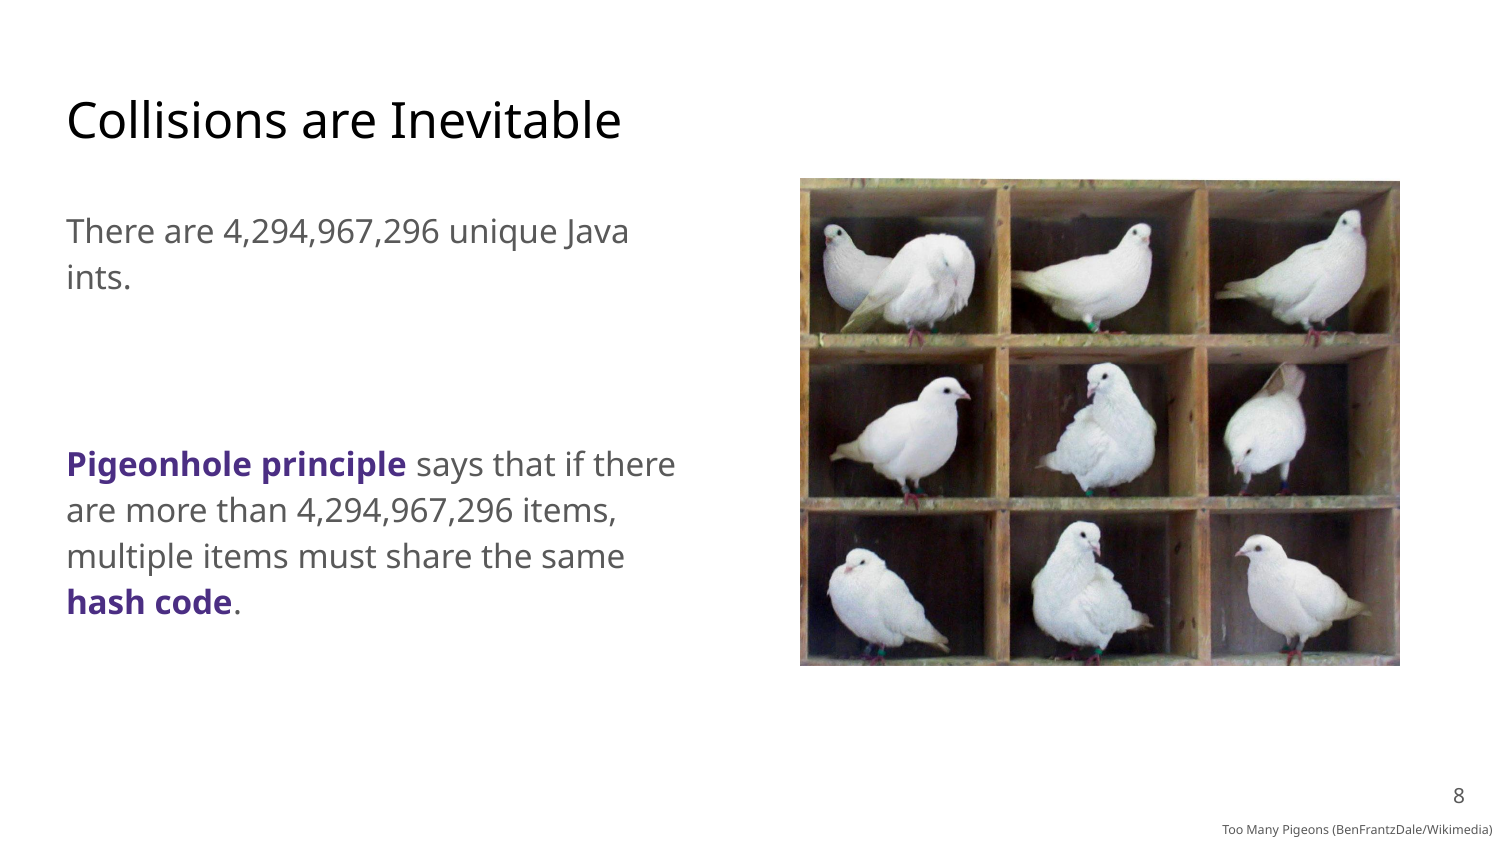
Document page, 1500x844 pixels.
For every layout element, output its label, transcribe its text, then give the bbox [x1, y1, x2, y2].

text_box Too Many Pigeons (BenFrantzDale/Wikimedia) [0, 815, 1500, 844]
title Collisions are Inevitable [51, 73, 700, 168]
list There are 4,294,967,296 unique Java ints. Pigeonhole principle says that if there are more than 4,294,967,296 items, multiple items must share the same hash code. [51, 188, 700, 750]
slide_number ‹#› [1389, 764, 1480, 815]
picture [799, 177, 1401, 666]
